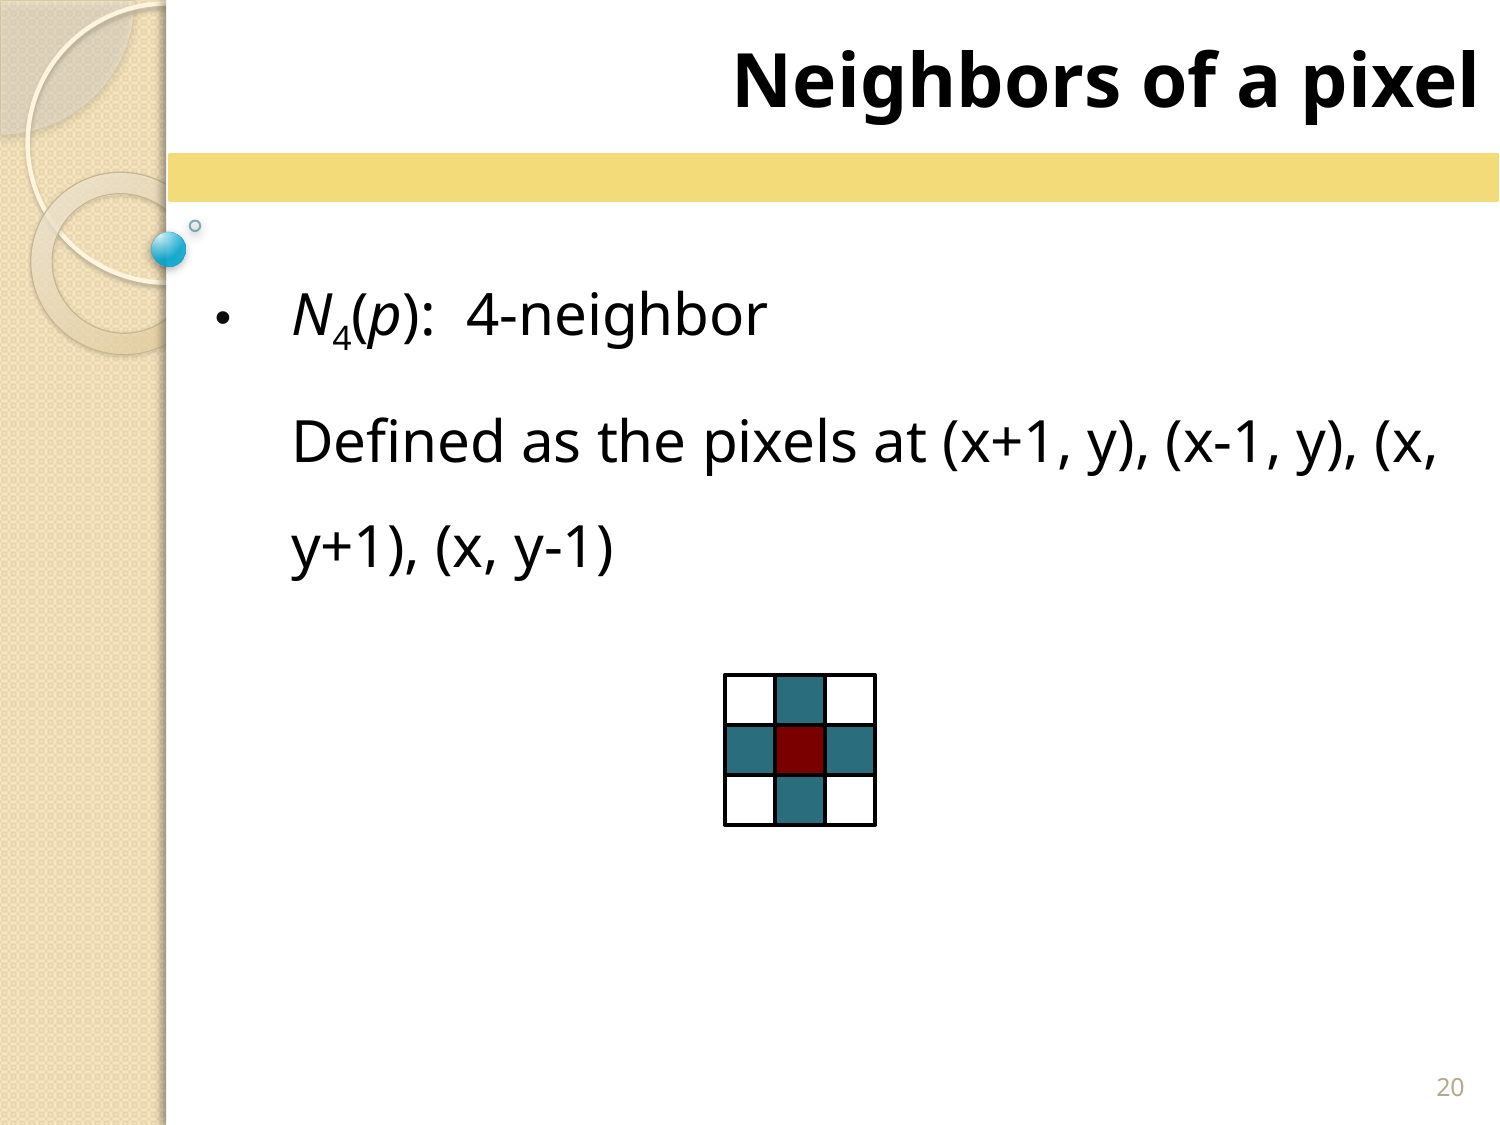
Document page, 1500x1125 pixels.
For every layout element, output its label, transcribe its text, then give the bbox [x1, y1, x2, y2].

text_box [168, 153, 1499, 202]
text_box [724, 674, 876, 826]
text_box Neighbors of a pixel [717, 24, 1496, 130]
slide_number 20 [1413, 1034, 1488, 1113]
text_box N4(p): 4-neighbor Defined as the pixels at (x+1, y), (x-1, y), (x, y+1), (x, y-1) [199, 237, 1463, 600]
